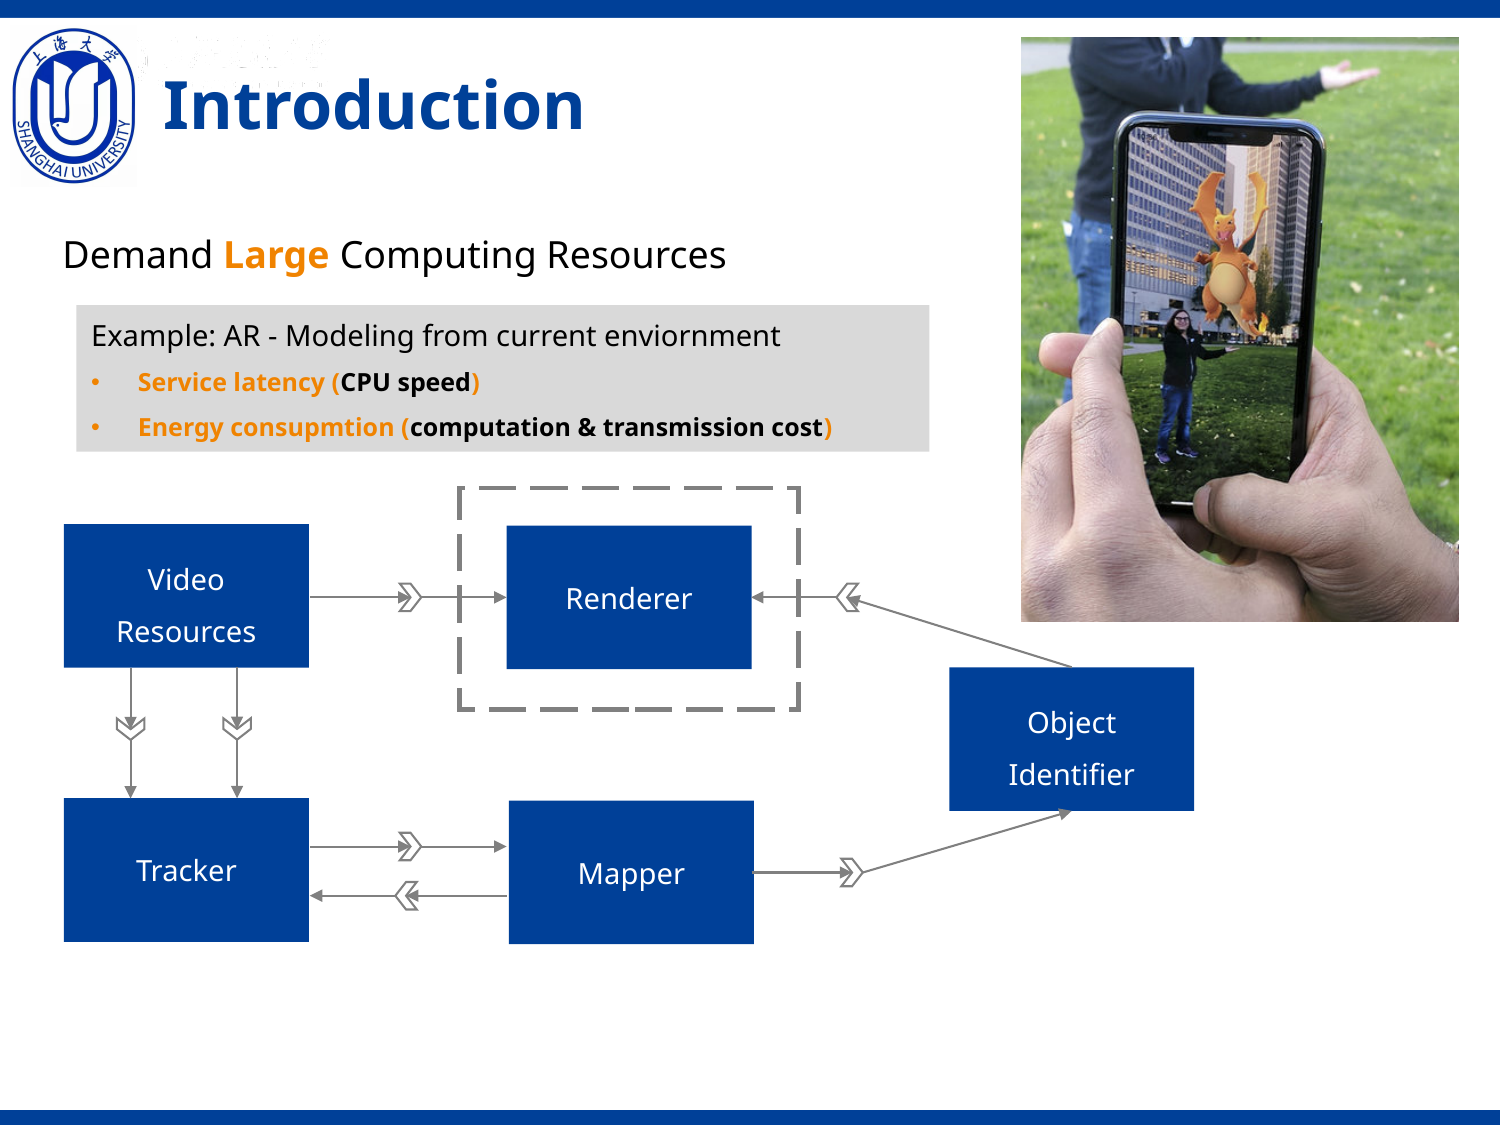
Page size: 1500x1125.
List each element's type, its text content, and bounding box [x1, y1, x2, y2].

text_box [75, 304, 931, 453]
text_box Example: AR - Modeling from current enviornment Service latency (CPU speed) Energy consupmtion (computation & transmission cost) [76, 309, 930, 449]
text_box Demand Large Computing Resources [47, 223, 1020, 283]
title Introduction [148, 65, 1020, 160]
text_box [63, 488, 1195, 945]
picture [1020, 37, 1459, 622]
picture [10, 25, 330, 187]
